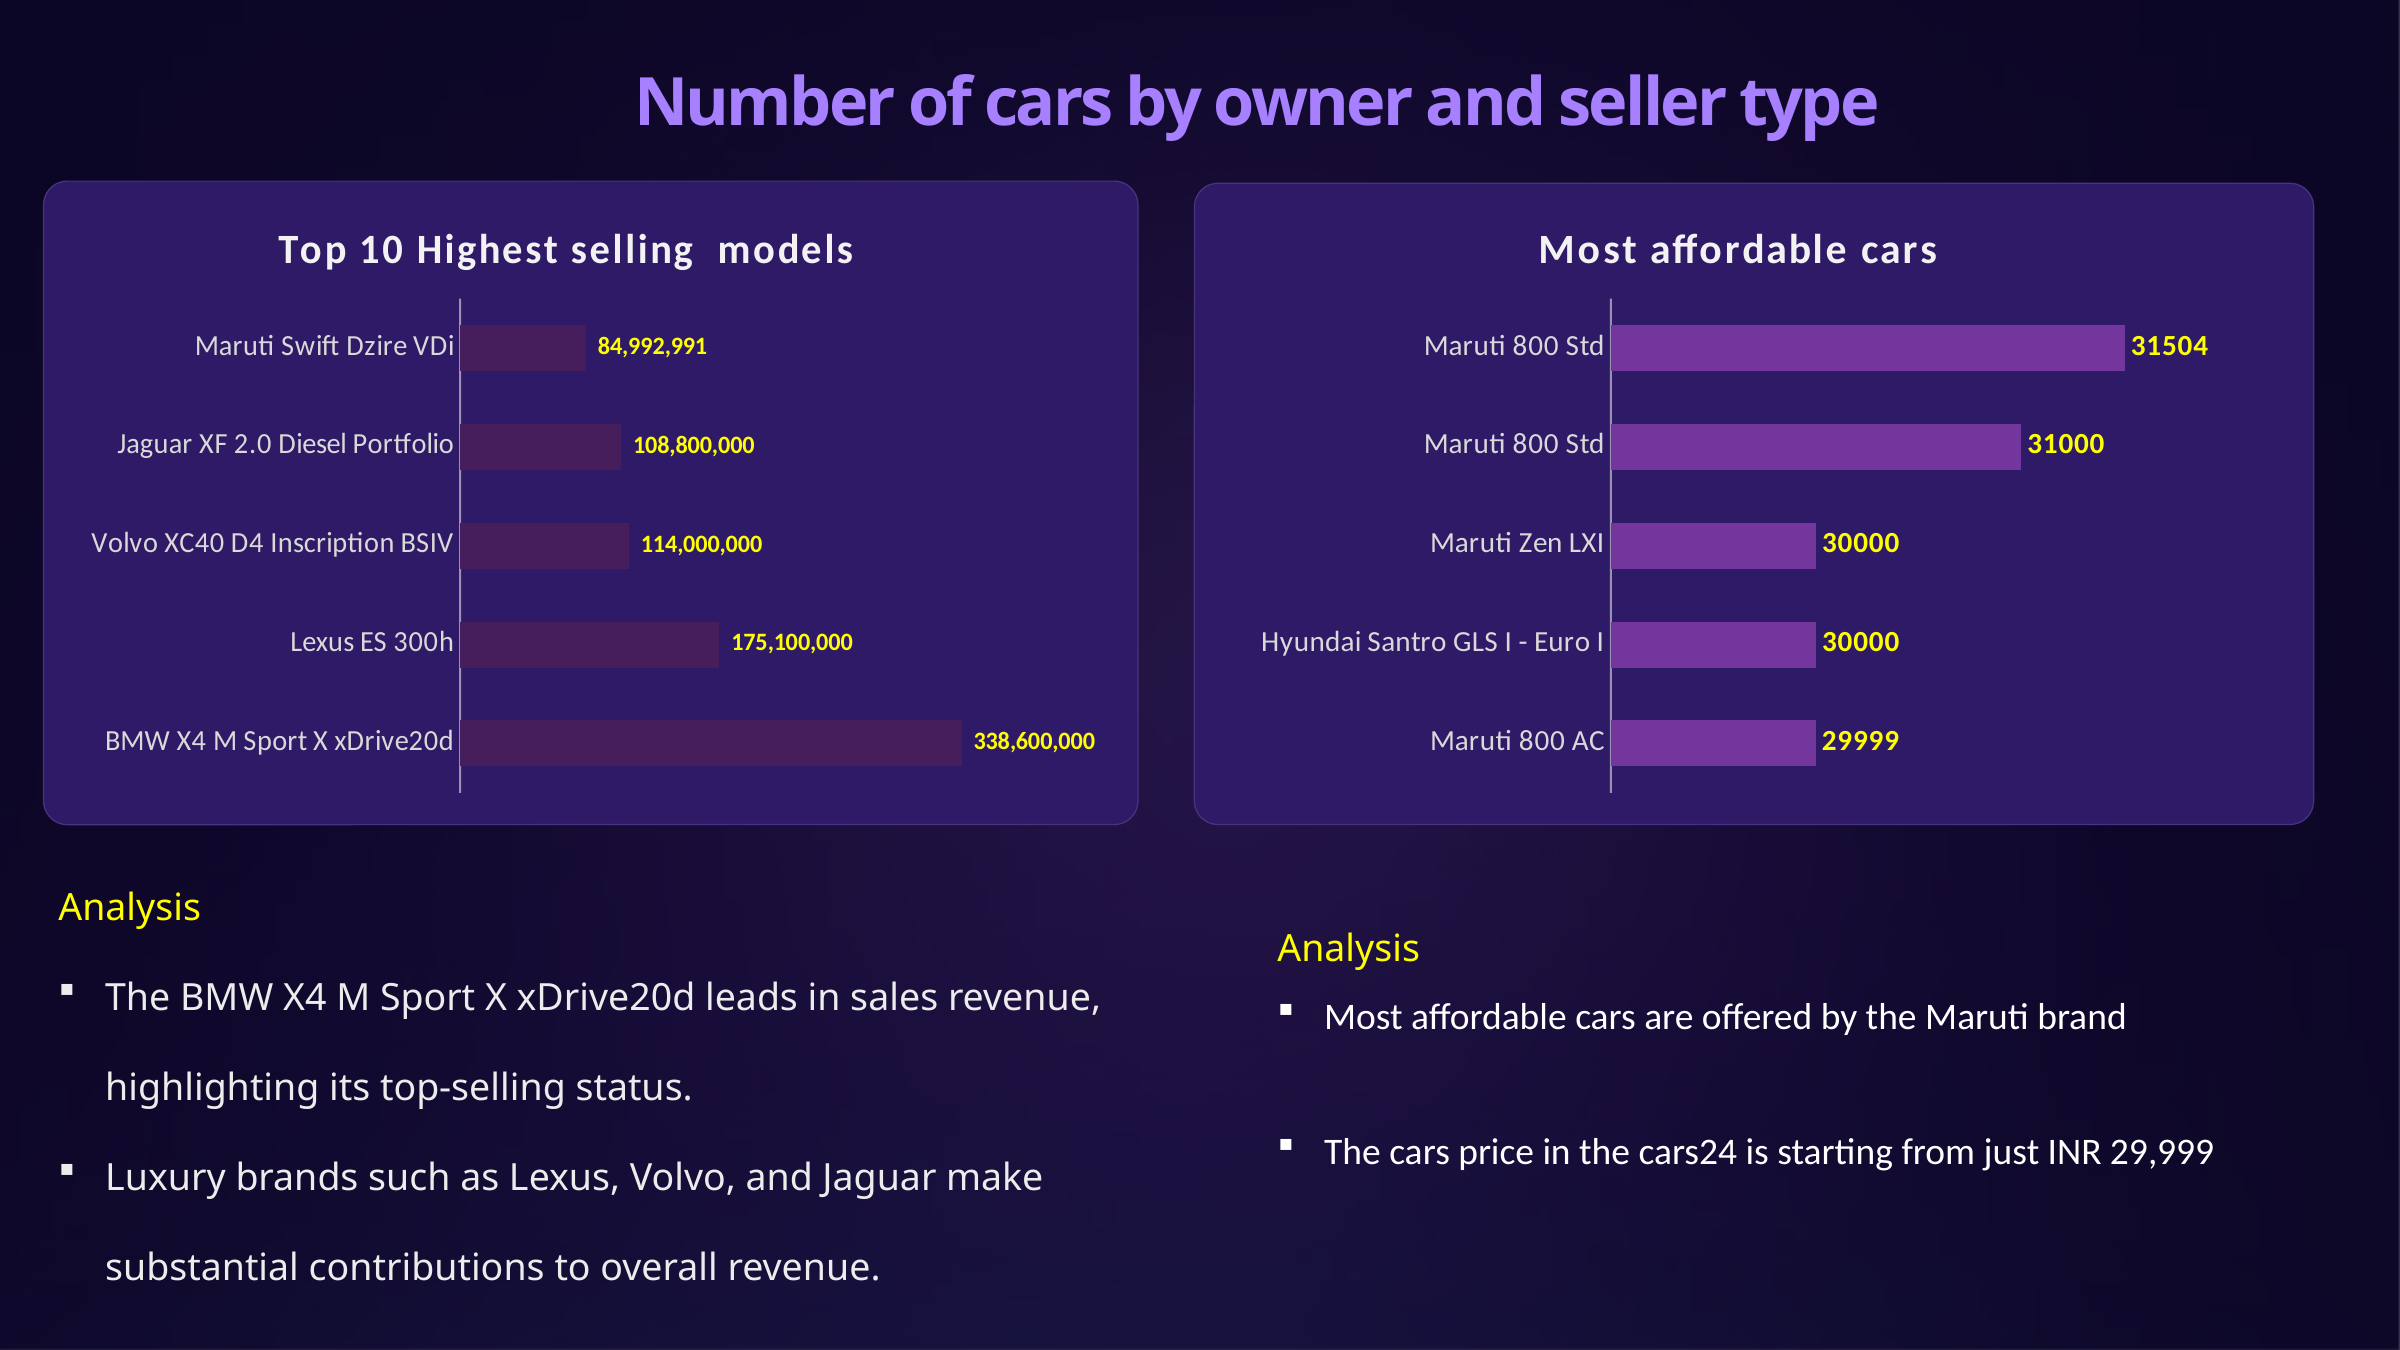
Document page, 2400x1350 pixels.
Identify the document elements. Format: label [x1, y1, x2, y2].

chart [71, 199, 1124, 805]
chart [1241, 199, 2247, 805]
picture [0, 0, 2400, 1350]
